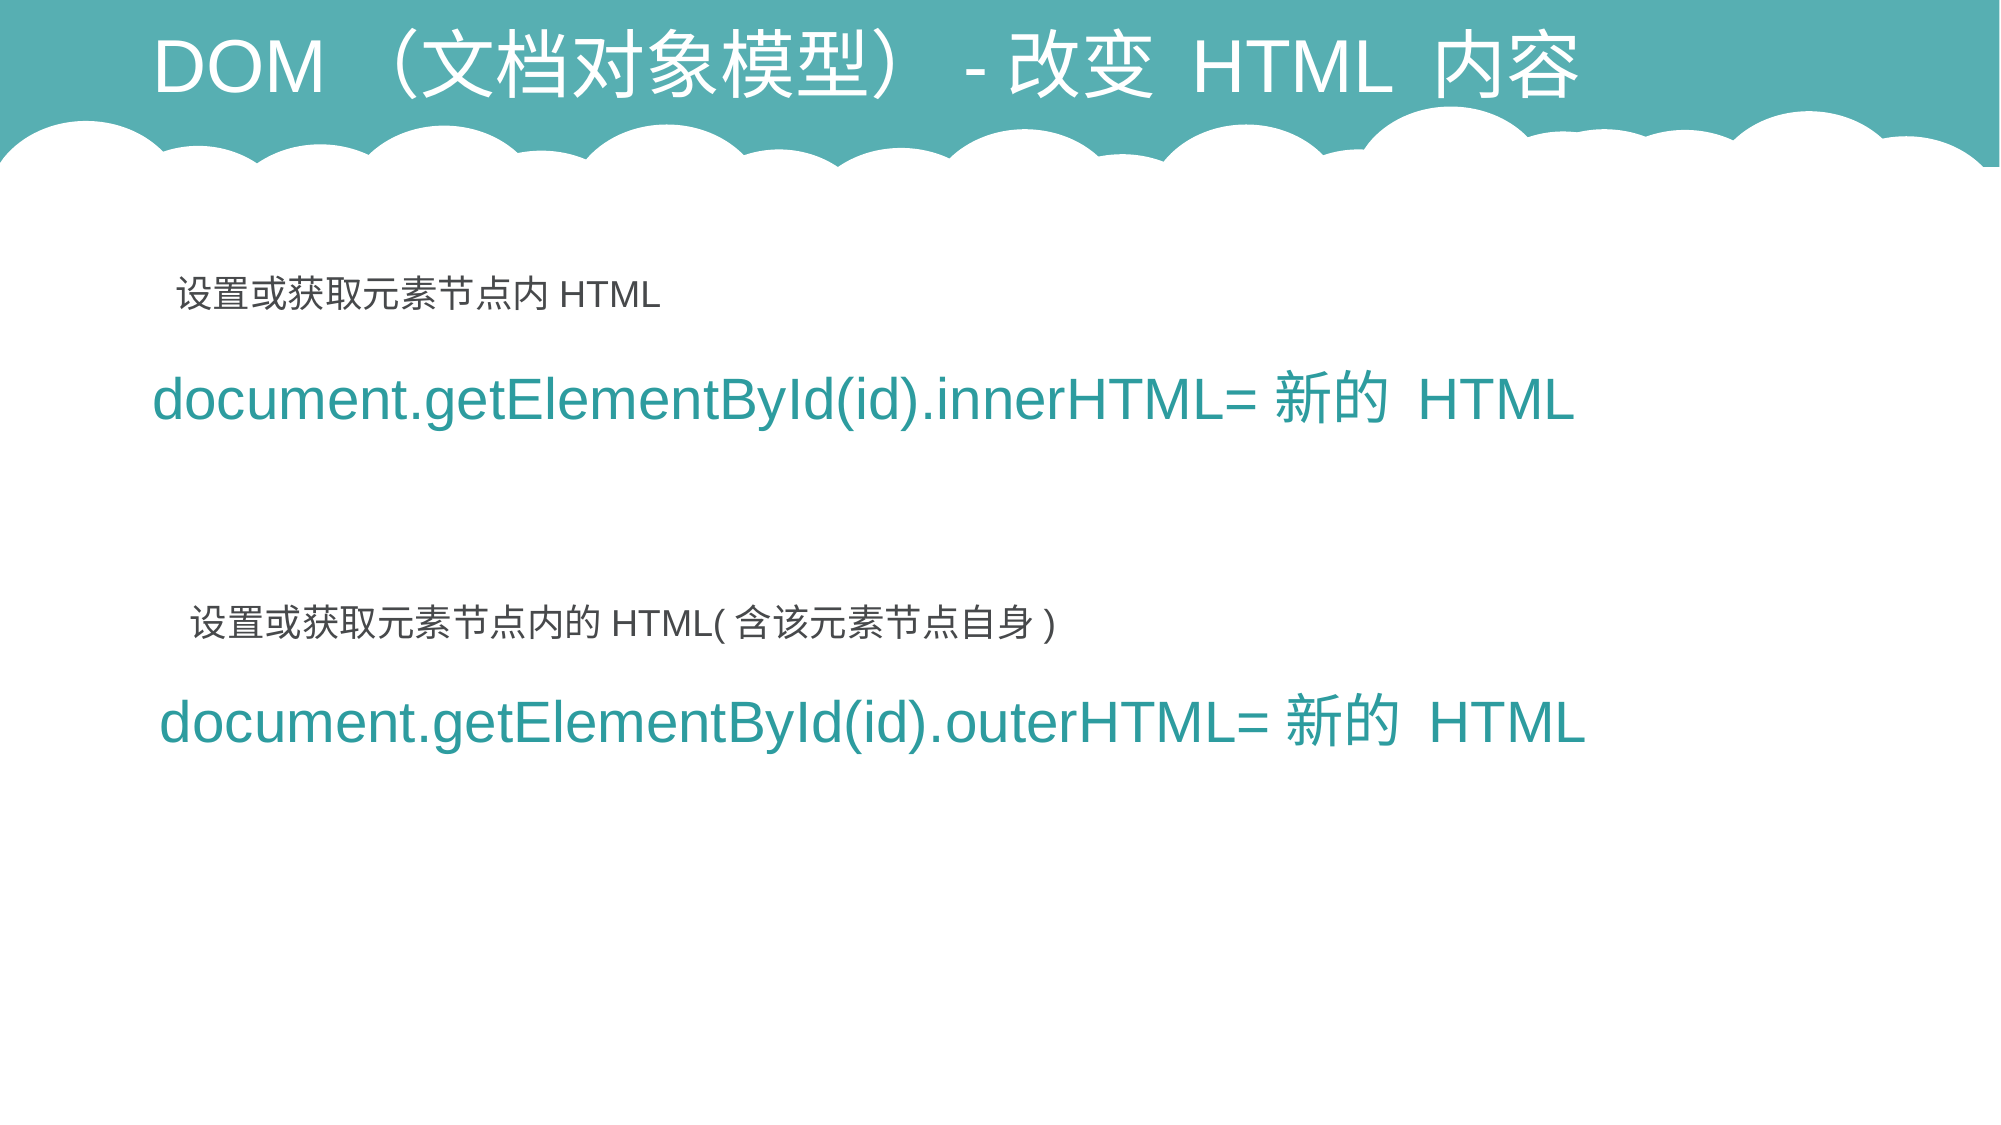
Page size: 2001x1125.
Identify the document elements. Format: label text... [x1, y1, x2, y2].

text_box 设置或获取元素节点内的HTML(含该元素节点自身) [174, 591, 1550, 652]
text_box document.getElementById(id).outerHTML=新的 HTML [145, 676, 1902, 762]
title DOM（文档对象模型）-改变 HTML 内容 [137, 9, 1863, 129]
text_box 设置或获取元素节点内HTML [160, 262, 1535, 323]
text_box document.getElementById(id).innerHTML=新的 HTML [137, 354, 1894, 439]
